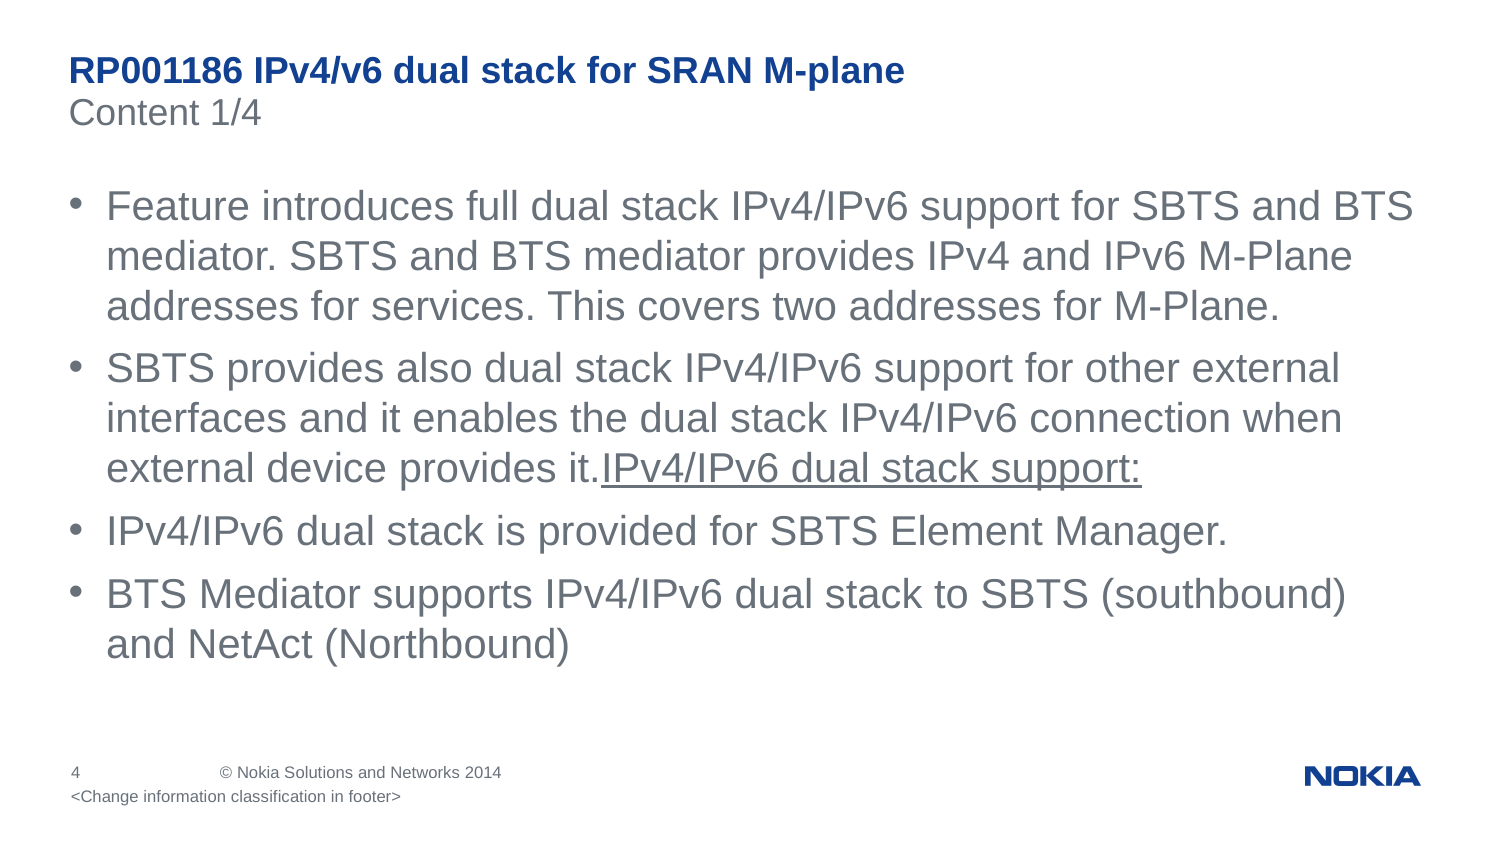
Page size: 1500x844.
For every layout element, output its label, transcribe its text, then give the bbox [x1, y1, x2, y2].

list Content 1/4 [68, 87, 1419, 138]
title RP001186 IPv4/v6 dual stack for SRAN M-plane [68, 45, 1419, 87]
list Feature introduces full dual stack IPv4/IPv6 support for SBTS and BTS mediator. SBTS and BTS mediator provides IPv4 and IPv6 M-Plane addresses for services. This covers two addresses for M-Plane. SBTS provides also dual stack IPv4/IPv6 support for other external interfaces and it enables the dual stack IPv4/IPv6 connection when external device provides it.IPv4/IPv6 dual stack support: IPv4/IPv6 dual stack is provided for SBTS Element Manager. BTS Mediator supports IPv4/IPv6 dual stack to SBTS (southbound) and NetAct (Northbound) [68, 178, 1419, 722]
picture [1305, 766, 1421, 786]
footer <Change information classification in footer> [70, 785, 1069, 806]
